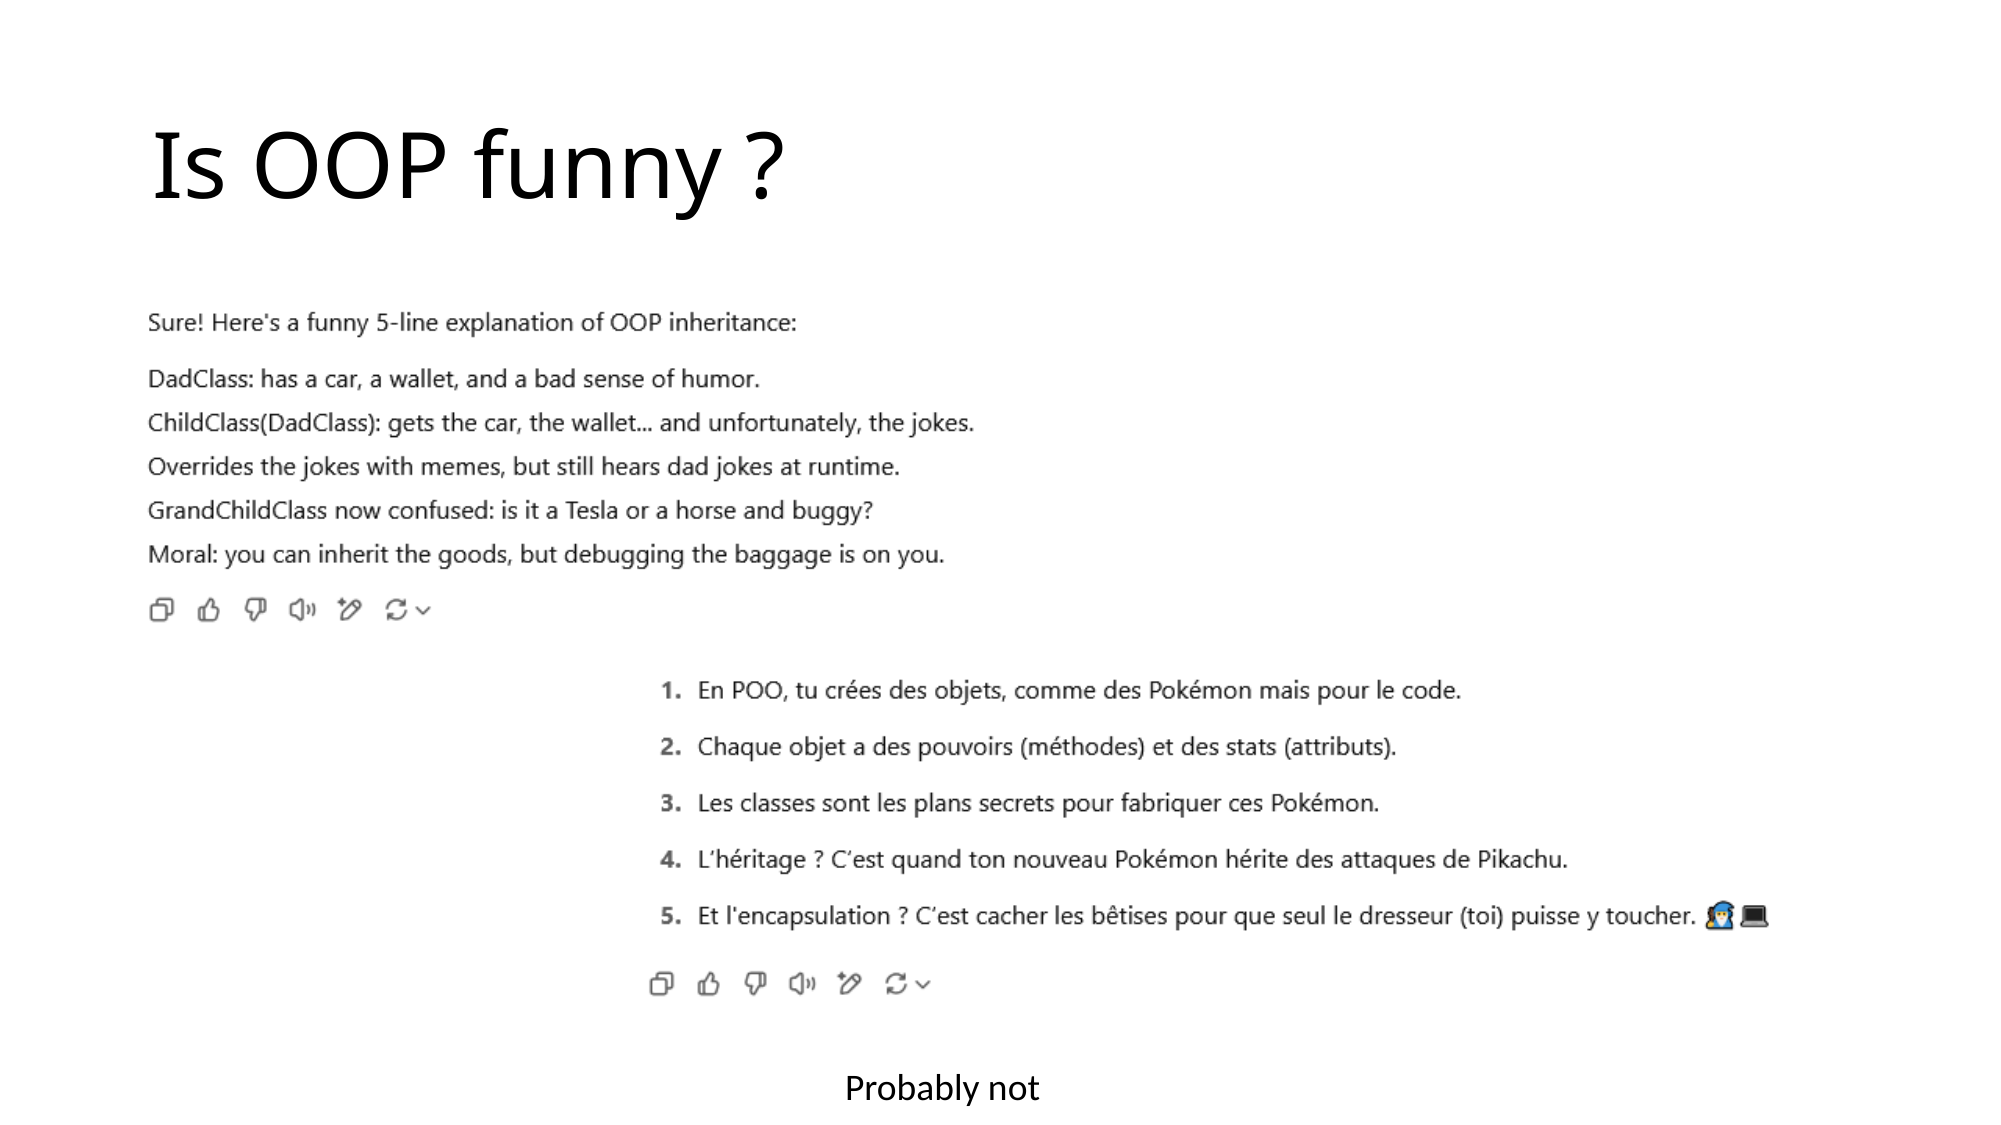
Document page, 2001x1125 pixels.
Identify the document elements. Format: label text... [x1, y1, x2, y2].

picture [62, 277, 1894, 1034]
title Is OOP funny ? [137, 59, 1863, 278]
text_box Probably not [830, 1055, 1056, 1116]
